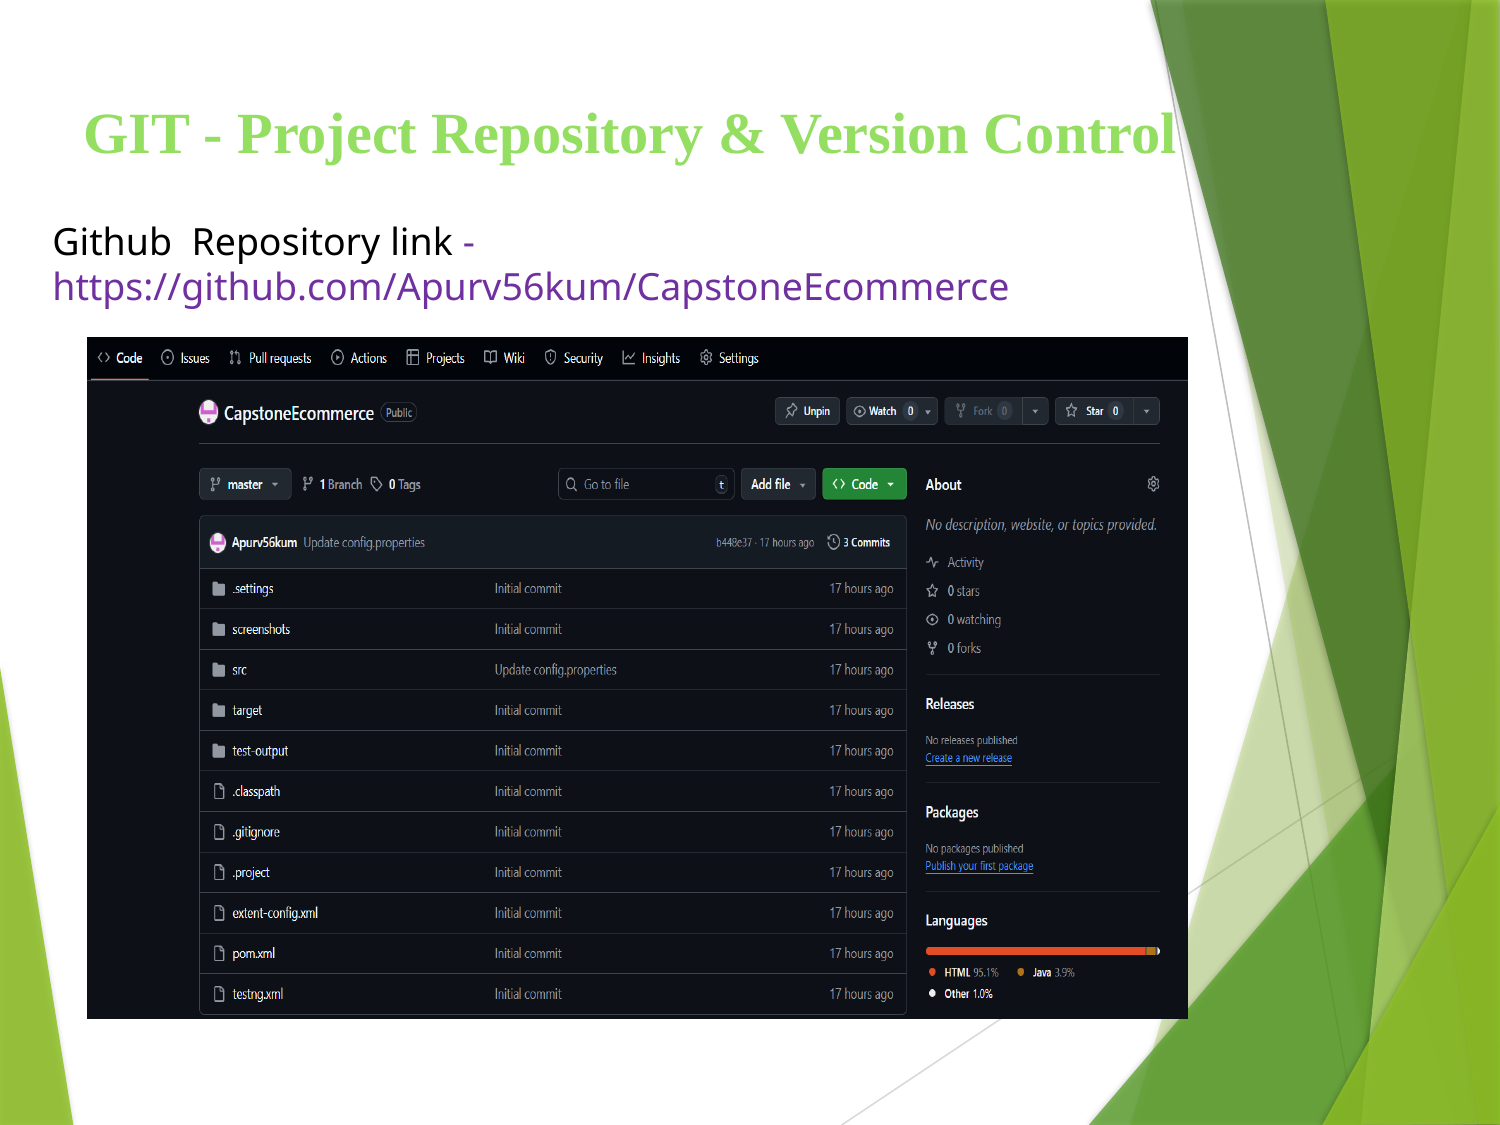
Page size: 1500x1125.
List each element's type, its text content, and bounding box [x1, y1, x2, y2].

picture [86, 336, 1189, 1020]
text_box GIT - Project Repository & Version Control [68, 87, 1208, 210]
text_box Github Repository link - https://github.com/Apurv56kum/CapstoneEcommerce [37, 210, 1313, 315]
